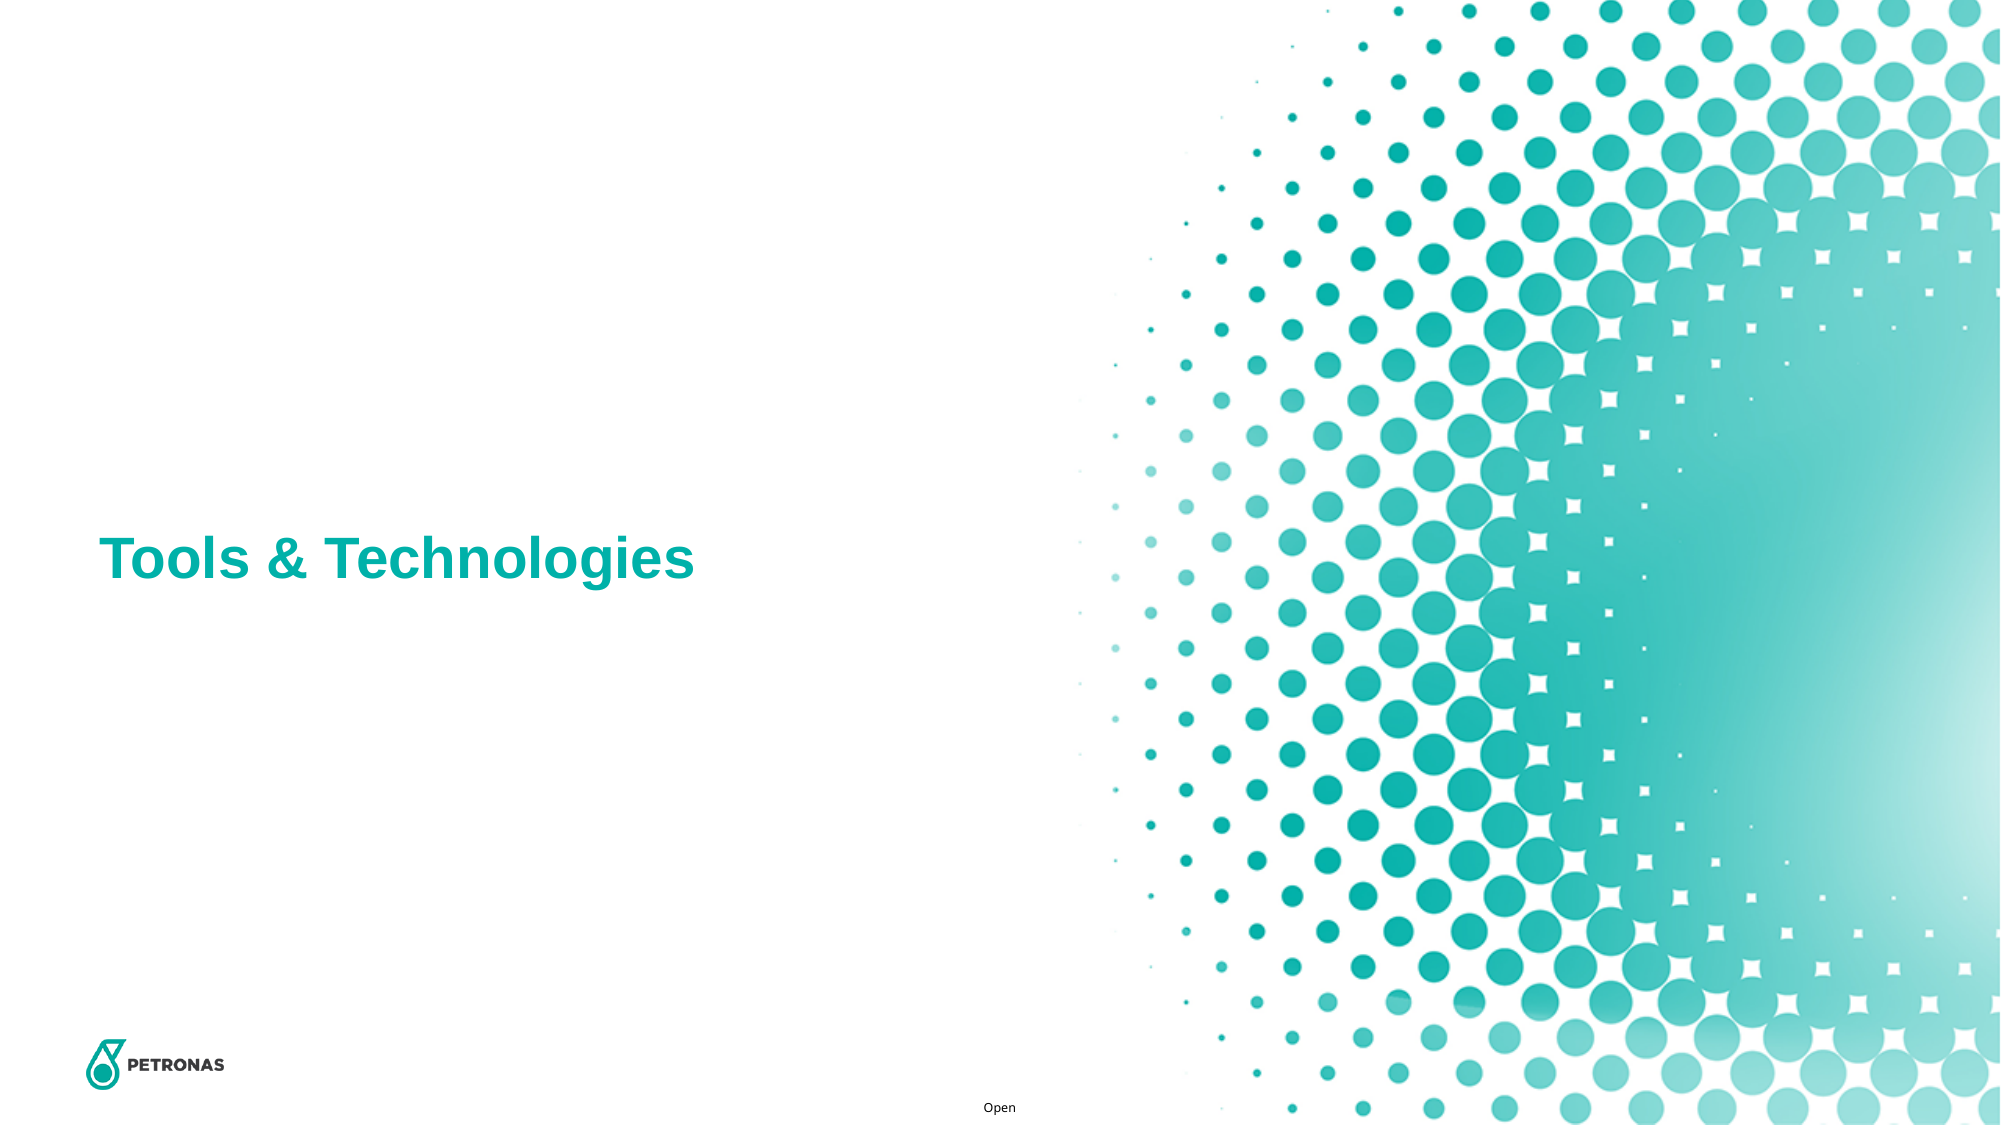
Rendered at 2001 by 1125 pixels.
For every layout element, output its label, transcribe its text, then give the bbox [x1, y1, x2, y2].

picture [0, 0, 2001, 1125]
text_box Open [968, 1092, 1031, 1123]
subtitle Tools & Technologies [84, 520, 1085, 605]
